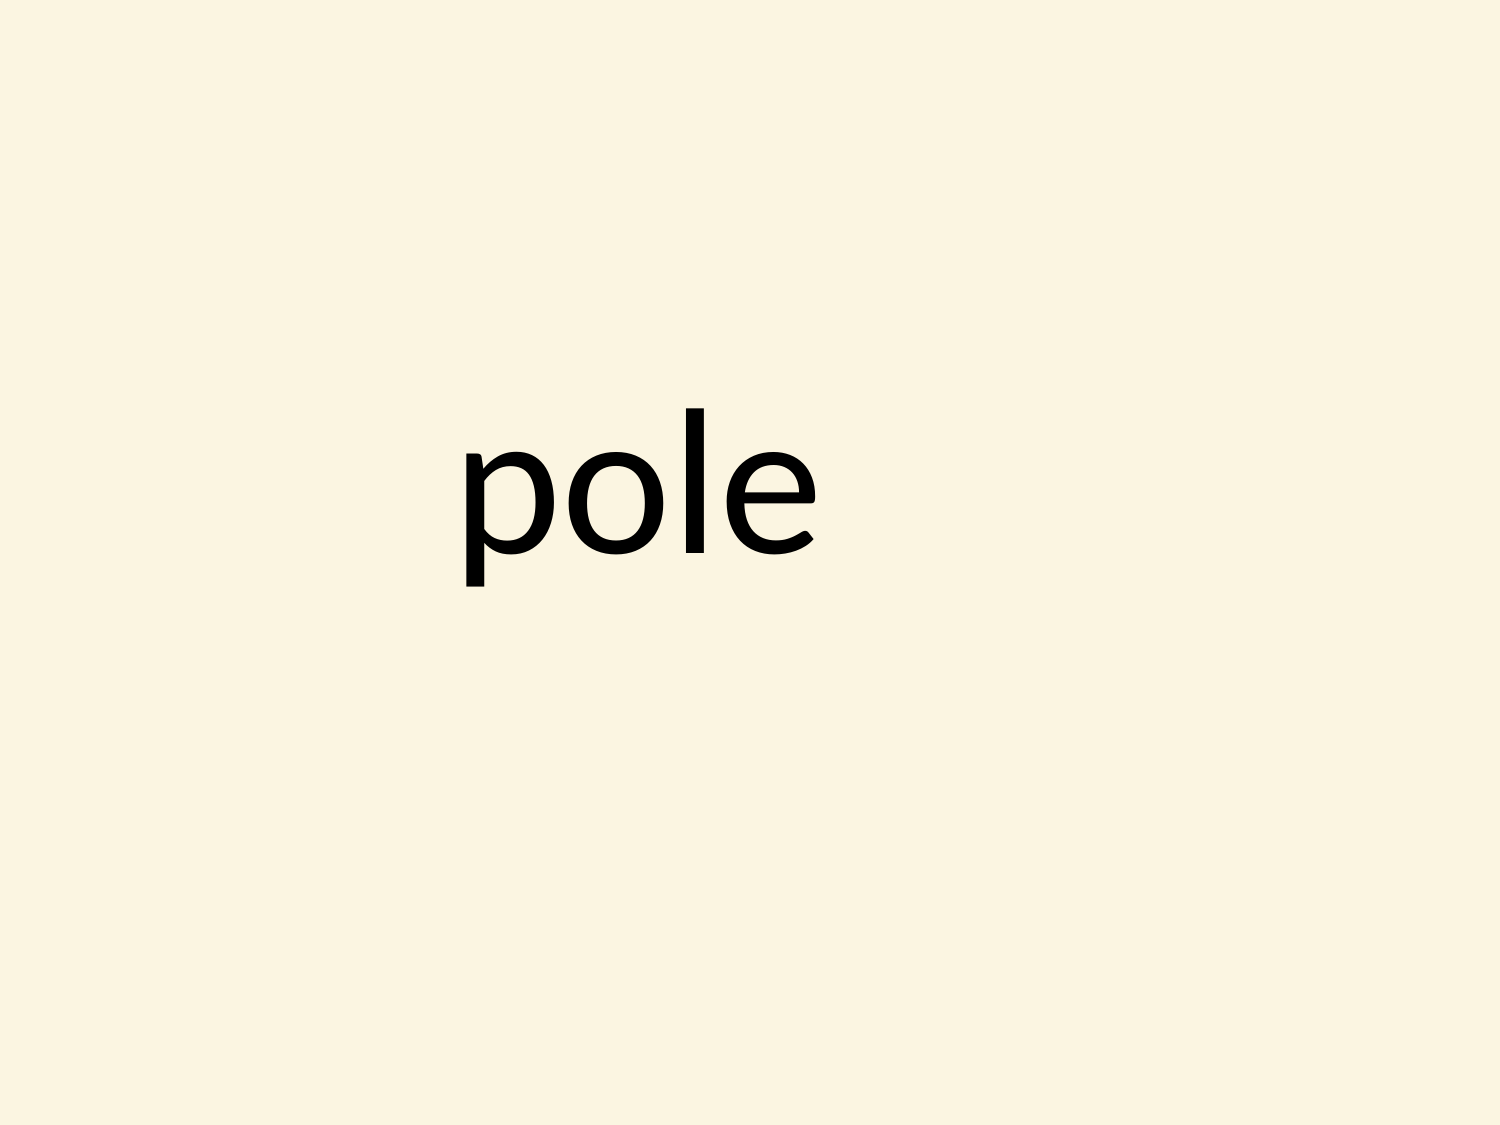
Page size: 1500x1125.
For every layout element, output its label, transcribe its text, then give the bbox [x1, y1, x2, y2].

title pole [0, 349, 1275, 591]
